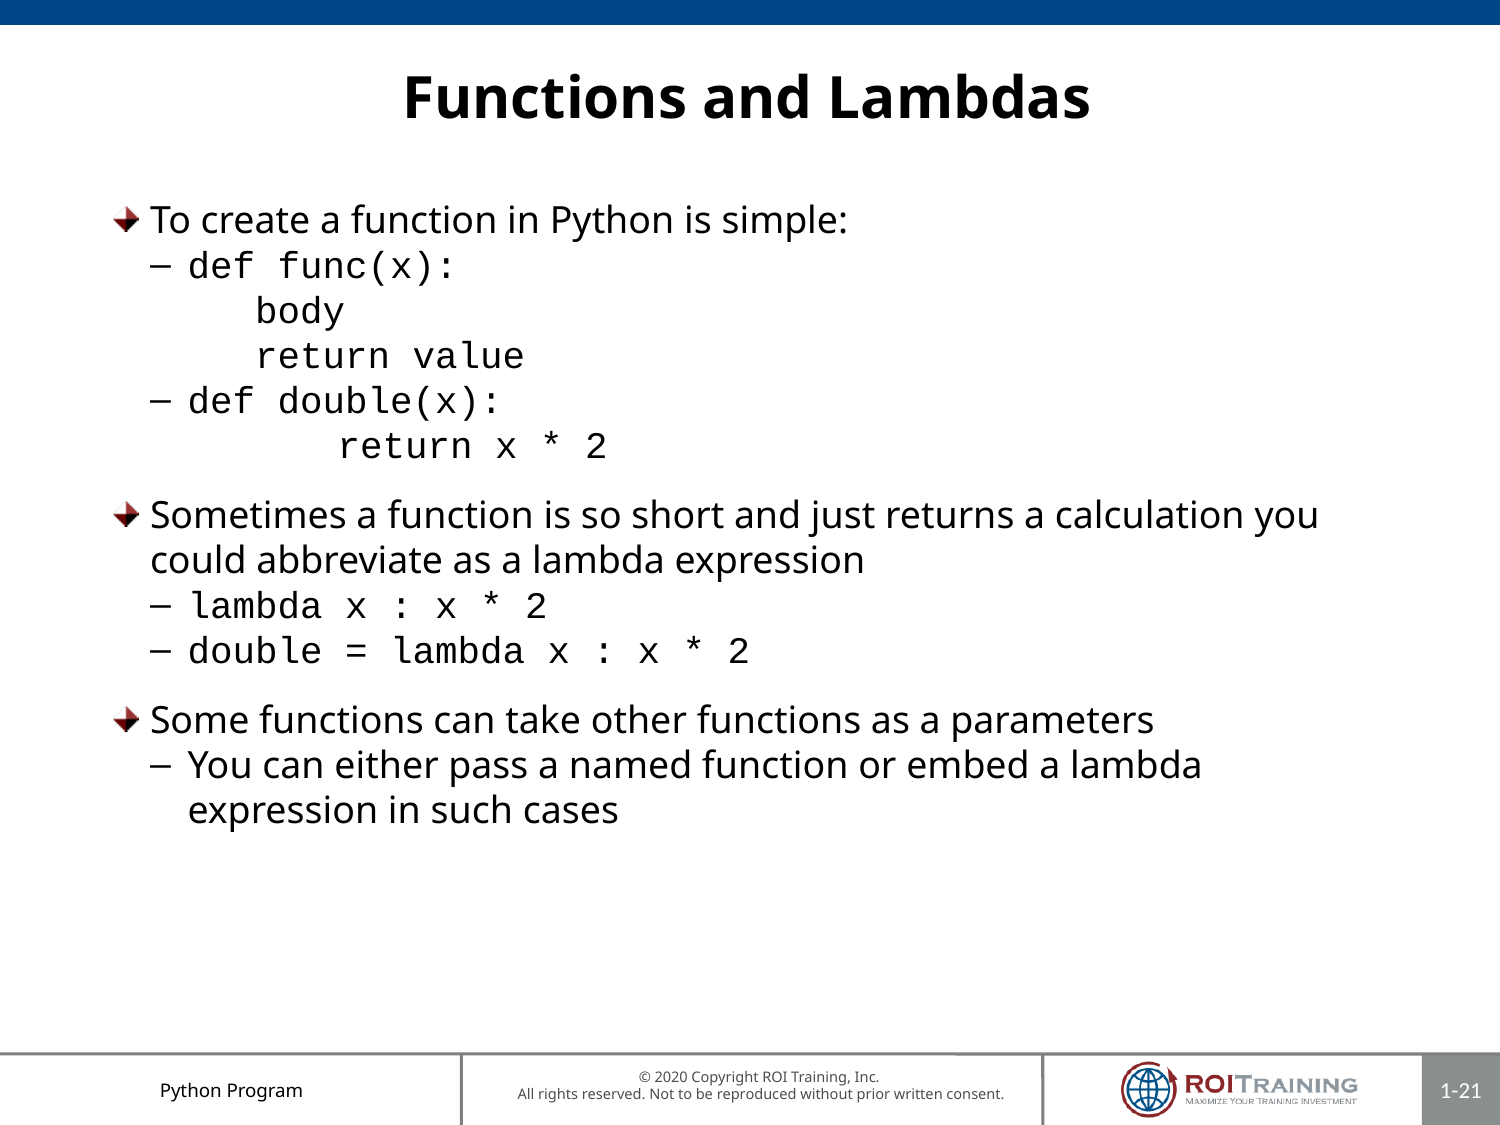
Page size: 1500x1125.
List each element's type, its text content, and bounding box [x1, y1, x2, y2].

title Functions and Lambdas [172, 43, 1322, 147]
picture [112, 705, 139, 732]
picture [112, 205, 139, 232]
picture [112, 500, 139, 527]
picture [1113, 1060, 1362, 1118]
list To create a function in Python is simple: def func(x): body return value def double(x): return x * 2 Sometimes a function is so short and just returns a calculation you could abbreviate as a lambda expression lambda x : x * 2 double = lambda x : x * 2 Some functions can take other functions as a parameters You can either pass a named function or embed a lambda expression in such cases [97, 188, 1413, 1020]
